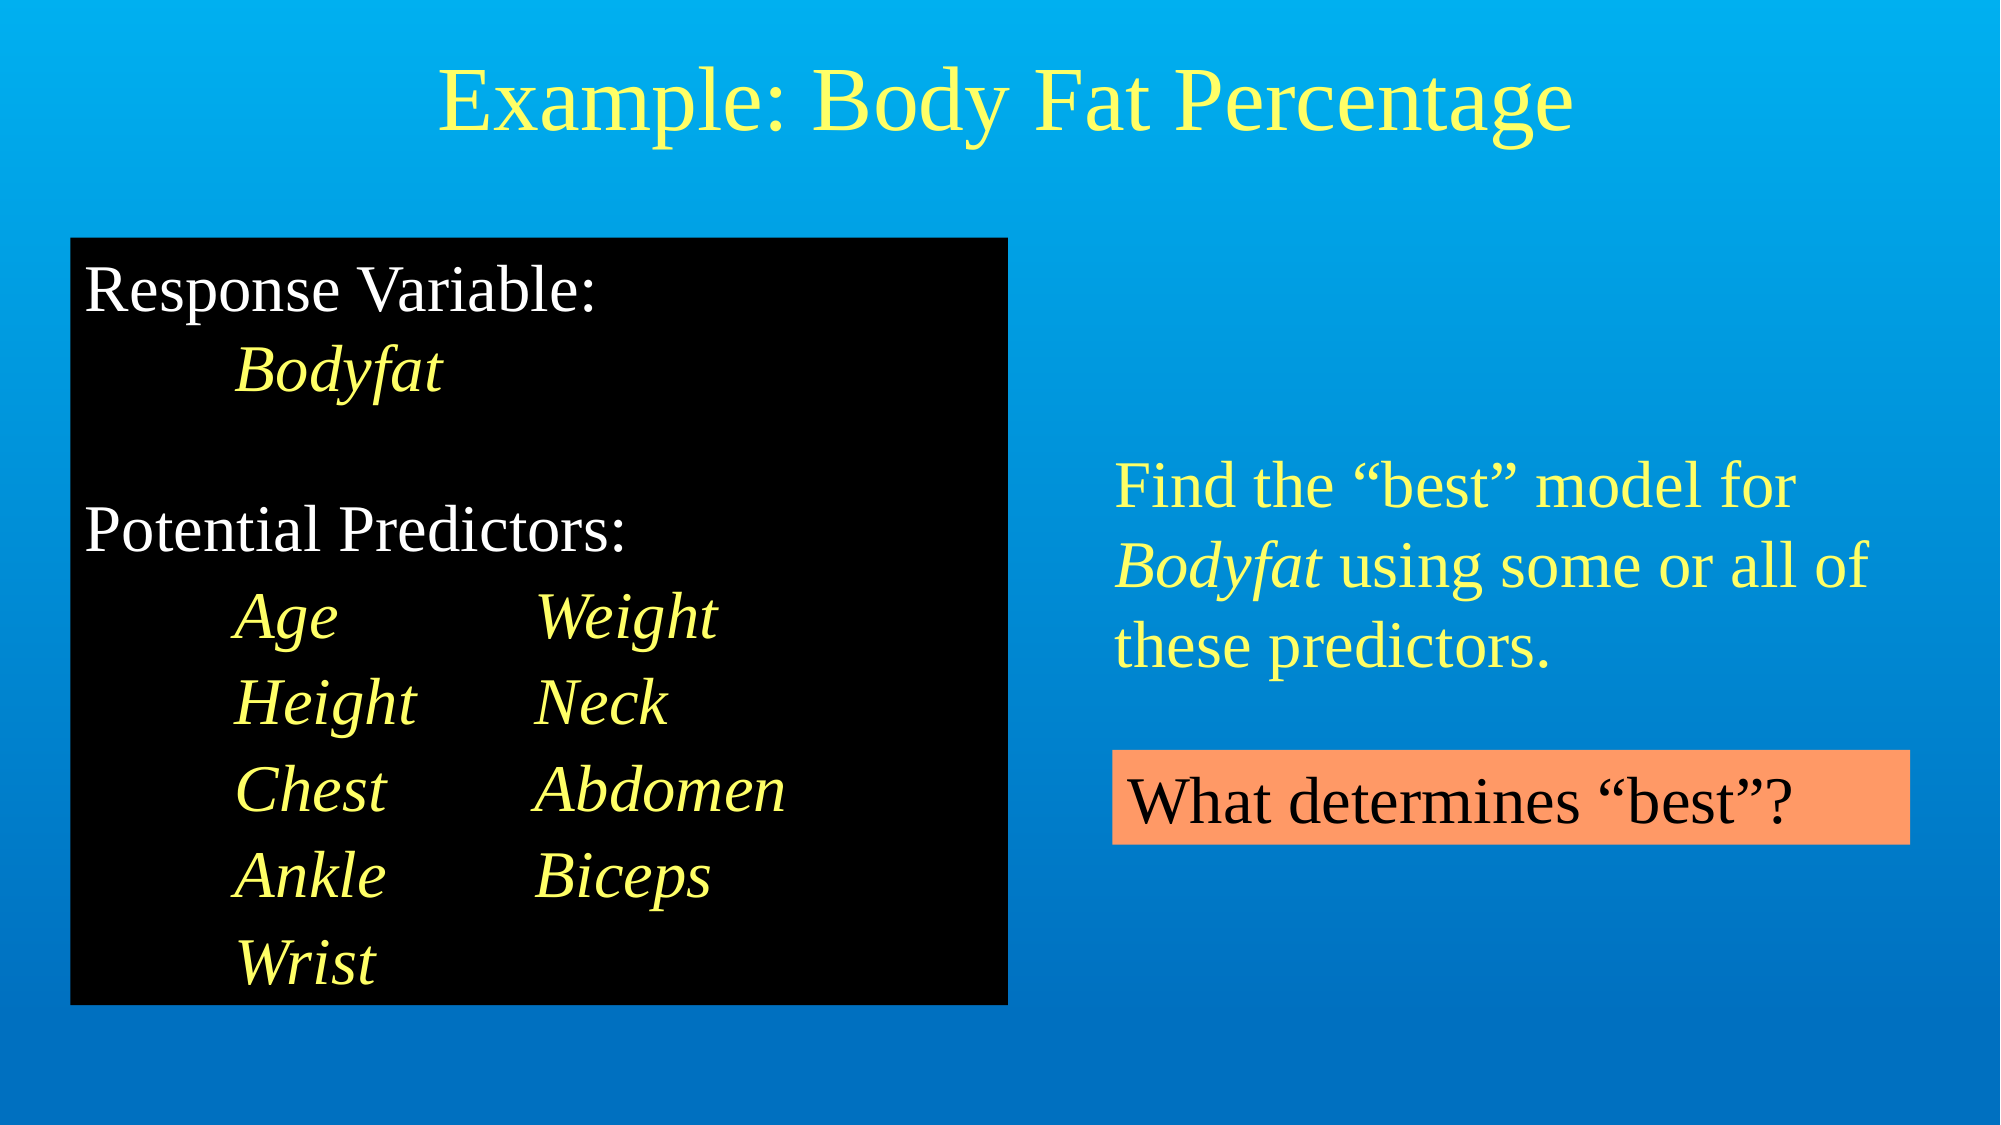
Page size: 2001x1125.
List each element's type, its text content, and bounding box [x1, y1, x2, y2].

title Example: Body Fat Percentage [370, 0, 1646, 188]
text_box Find the “best” model for Bodyfat using some or all of these predictors. [1100, 433, 1963, 689]
text_box What determines “best”? [1112, 749, 1911, 845]
text_box Response Variable: Bodyfat Potential Predictors: Age Weight Height Neck Chest Abdomen Ankle Biceps Wrist [70, 237, 1008, 1006]
